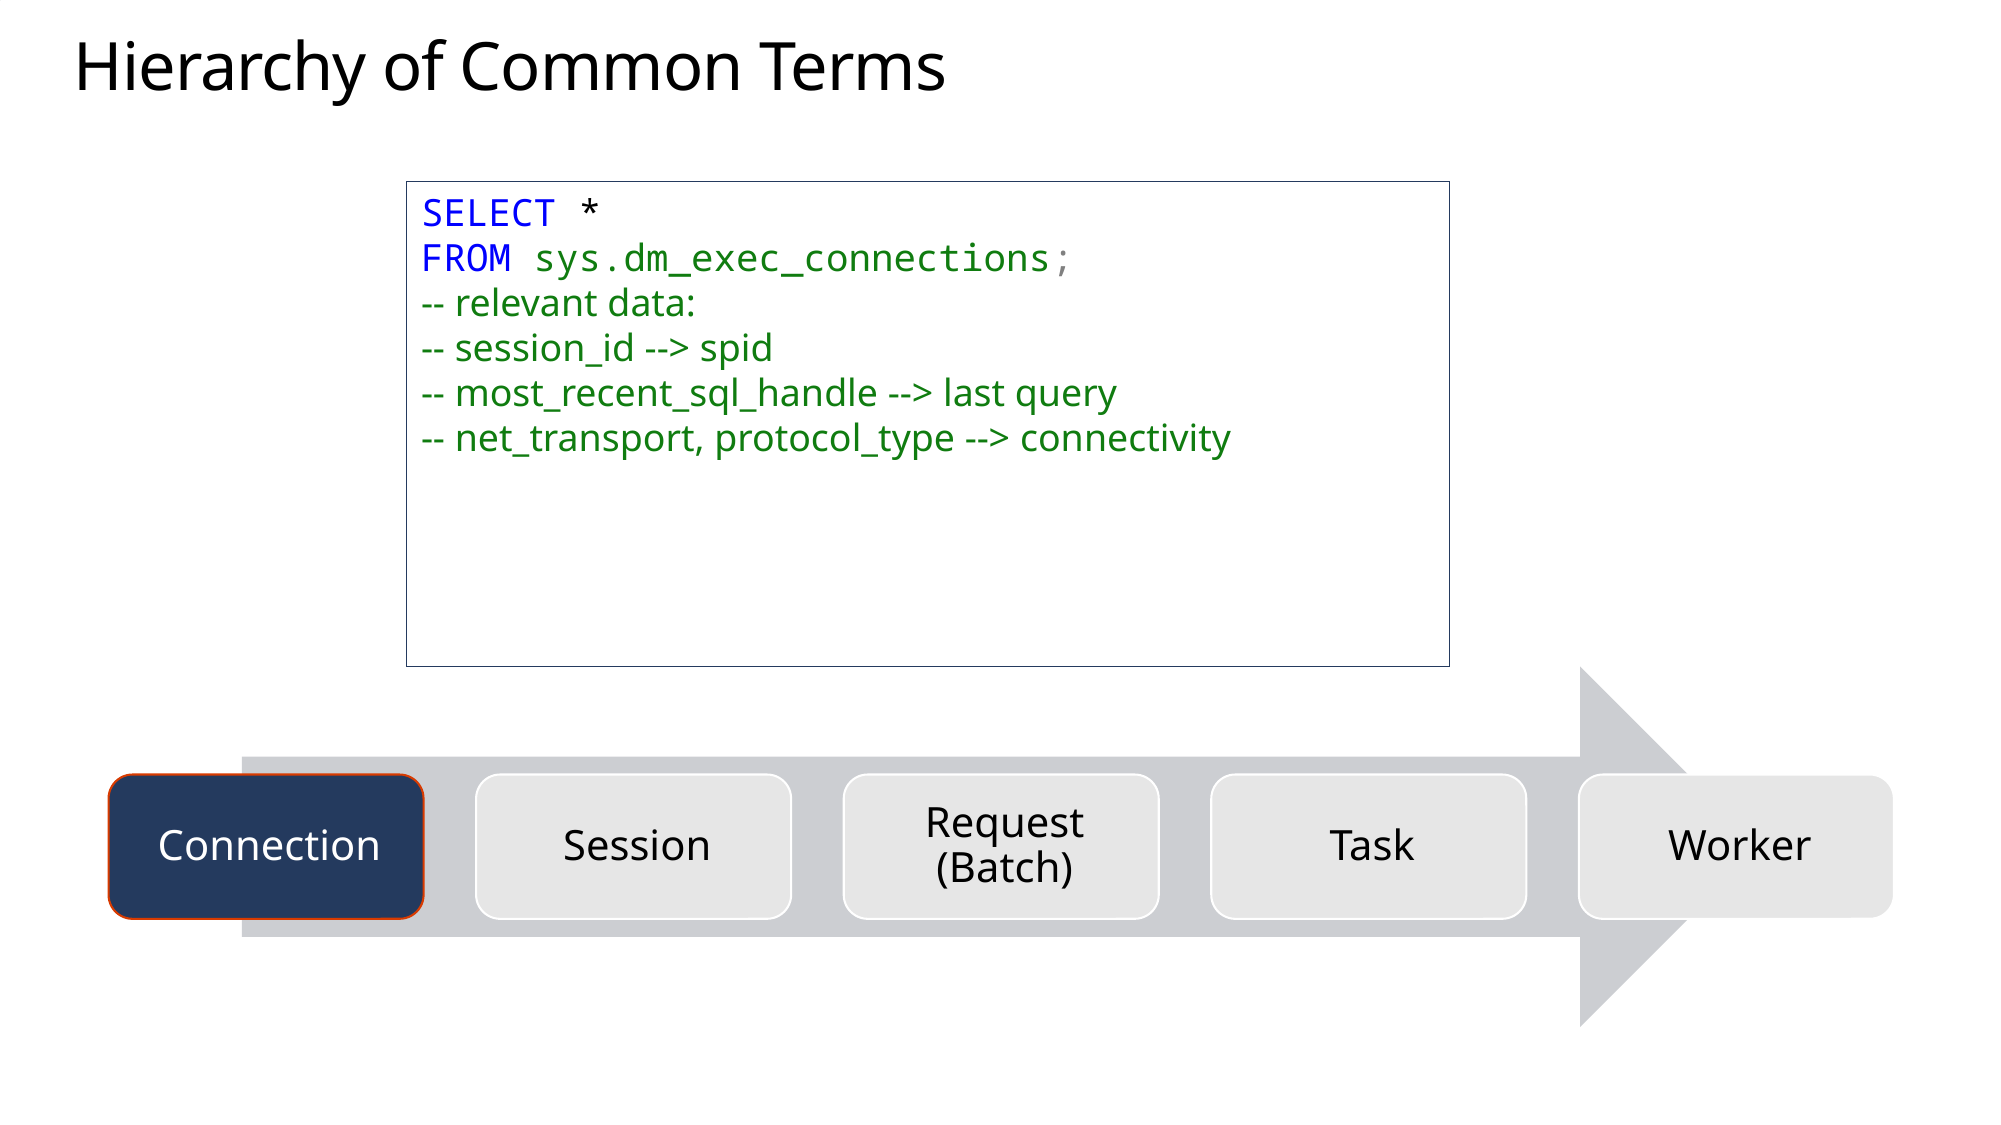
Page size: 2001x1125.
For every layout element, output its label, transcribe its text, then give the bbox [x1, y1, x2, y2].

text_box SELECT * FROM sys.dm_exec_connections; -- relevant data: -- session_id --> spid -- most_recent_sql_handle --> last query -- net_transport, protocol_type --> connectivity [406, 181, 1450, 666]
title Hierarchy of Common Terms [73, 28, 1859, 104]
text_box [107, 666, 1895, 1028]
